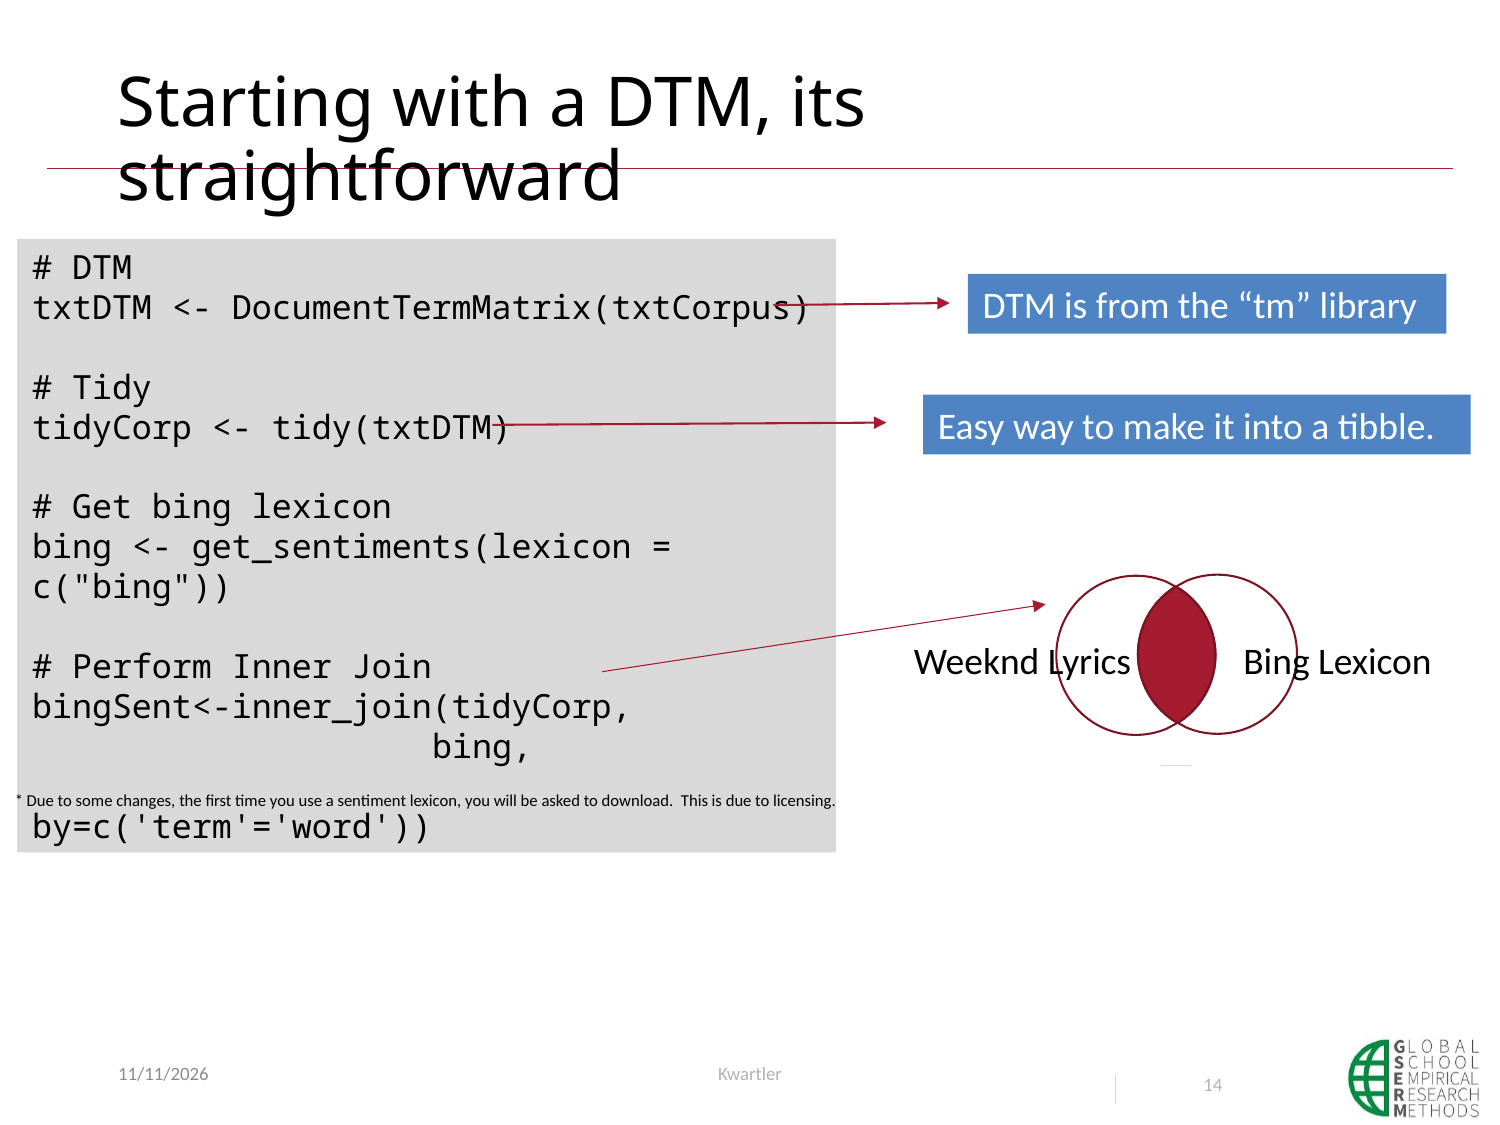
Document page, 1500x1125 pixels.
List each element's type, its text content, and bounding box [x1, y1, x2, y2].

picture [1342, 1031, 1500, 1120]
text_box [1056, 574, 1298, 735]
text_box * Due to some changes, the first time you use a sentiment lexicon, you will be asked to download. This is due to licensing. [0, 781, 905, 817]
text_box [602, 604, 1046, 672]
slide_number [103, 1042, 441, 1103]
footer Kwartler [496, 1042, 1004, 1103]
text_box Bing Lexicon [1298, 629, 1447, 690]
text_box Easy way to make it into a tibble. [923, 394, 1471, 455]
text_box # DTM txtDTM <- DocumentTermMatrix(txtCorpus) # Tidy tidyCorp <- tidy(txtDTM) # Get bing lexicon bing <- get_sentiments(lexicon = c("bing")) # Perform Inner Join bingSent<-inner_join(tidyCorp, bing, by=c('term'='word')) [17, 817, 837, 853]
slide_number 14 [1188, 1042, 1330, 1103]
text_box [773, 302, 950, 306]
title Starting with a DTM, its straightforward [103, 59, 1397, 157]
text_box # DTM txtDTM <- DocumentTermMatrix(txtCorpus) # Tidy tidyCorp <- tidy(txtDTM) # Get bing lexicon bing <- get_sentiments(lexicon = c("bing")) # Perform Inner Join bingSent<-inner_join(tidyCorp, bing, by=c('term'='word')) [17, 238, 837, 781]
text_box Weeknd Lyrics [898, 629, 1056, 690]
text_box DTM is from the “tm” library [967, 273, 1447, 334]
